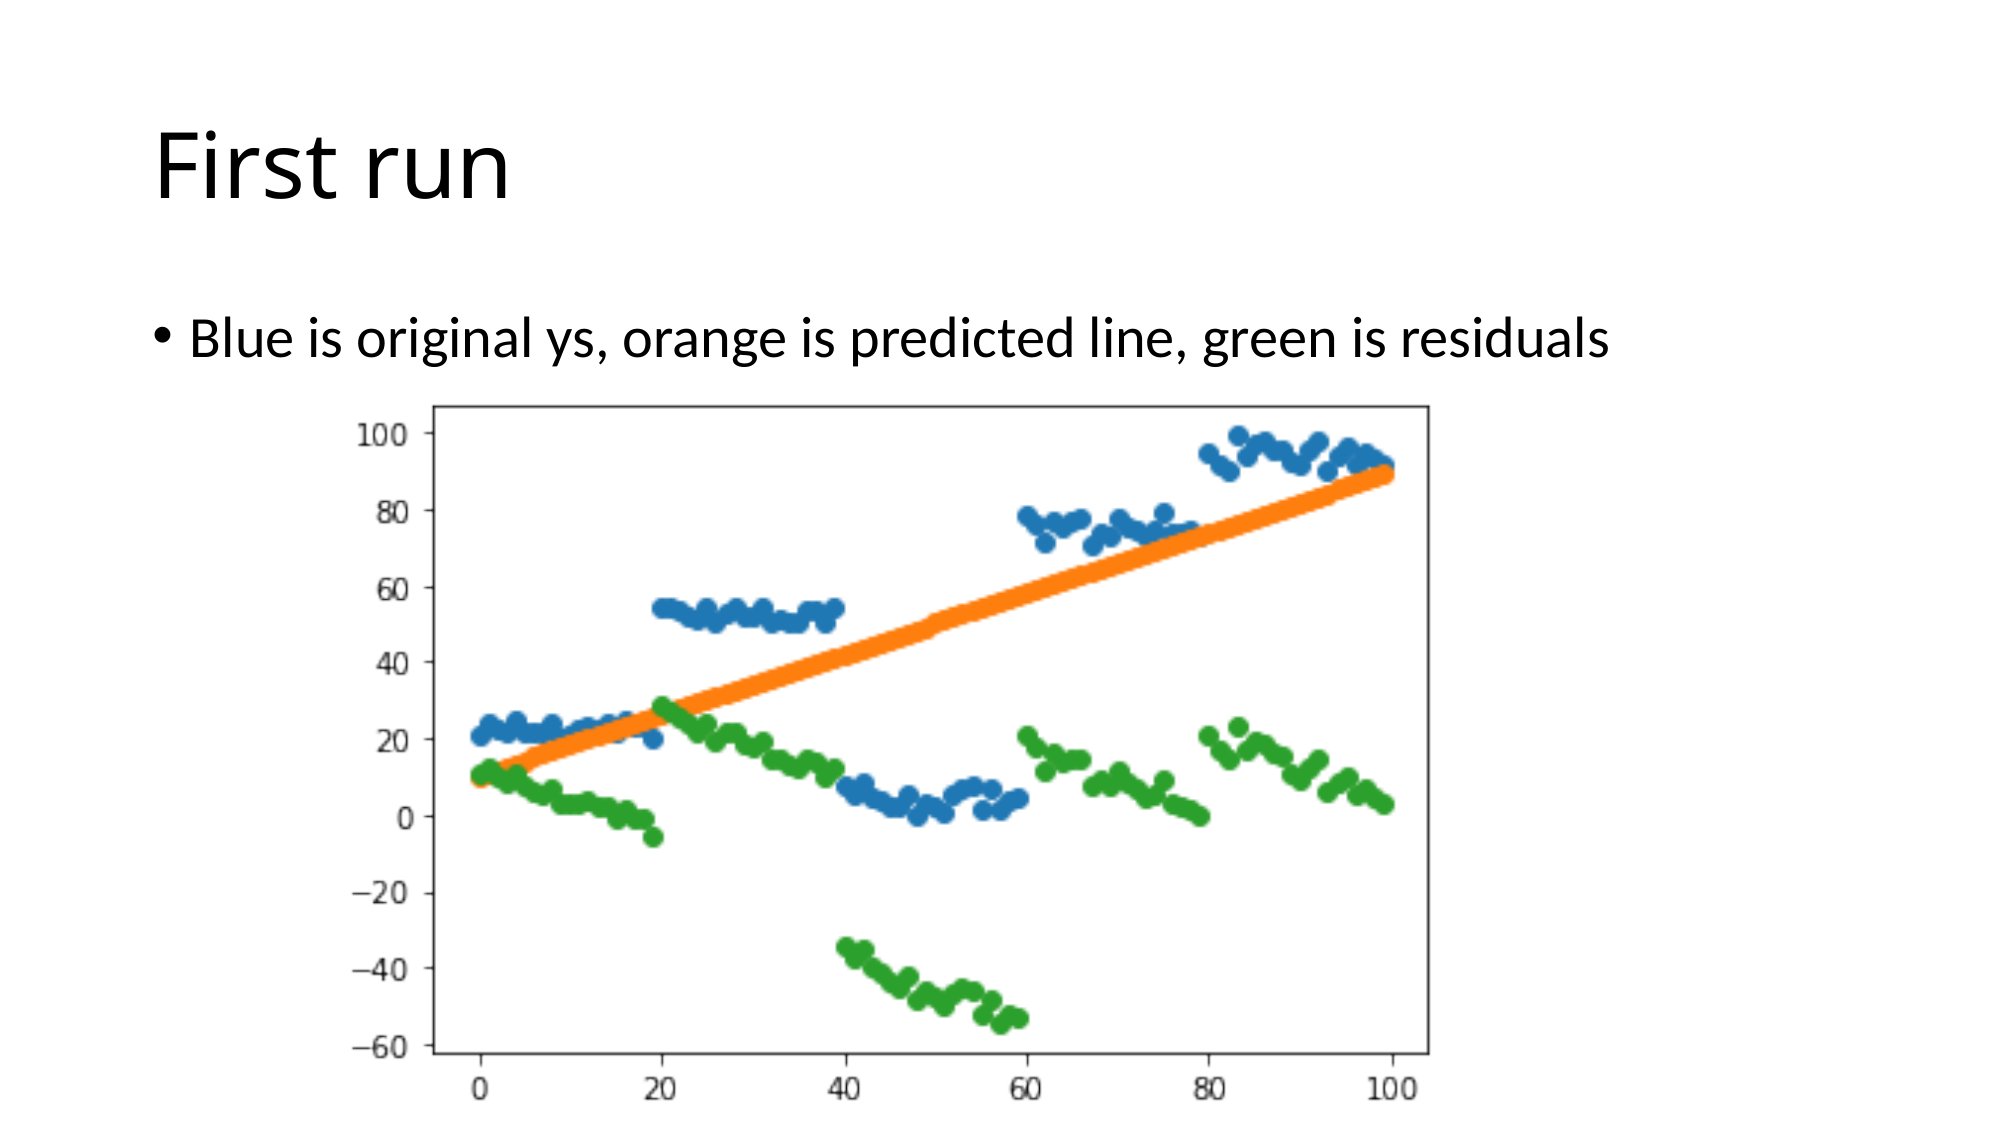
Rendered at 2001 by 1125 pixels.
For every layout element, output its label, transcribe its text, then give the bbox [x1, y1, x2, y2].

picture [329, 388, 1449, 1125]
title First run [137, 59, 1863, 278]
list Blue is original ys, orange is predicted line, green is residuals [137, 299, 1863, 1014]
